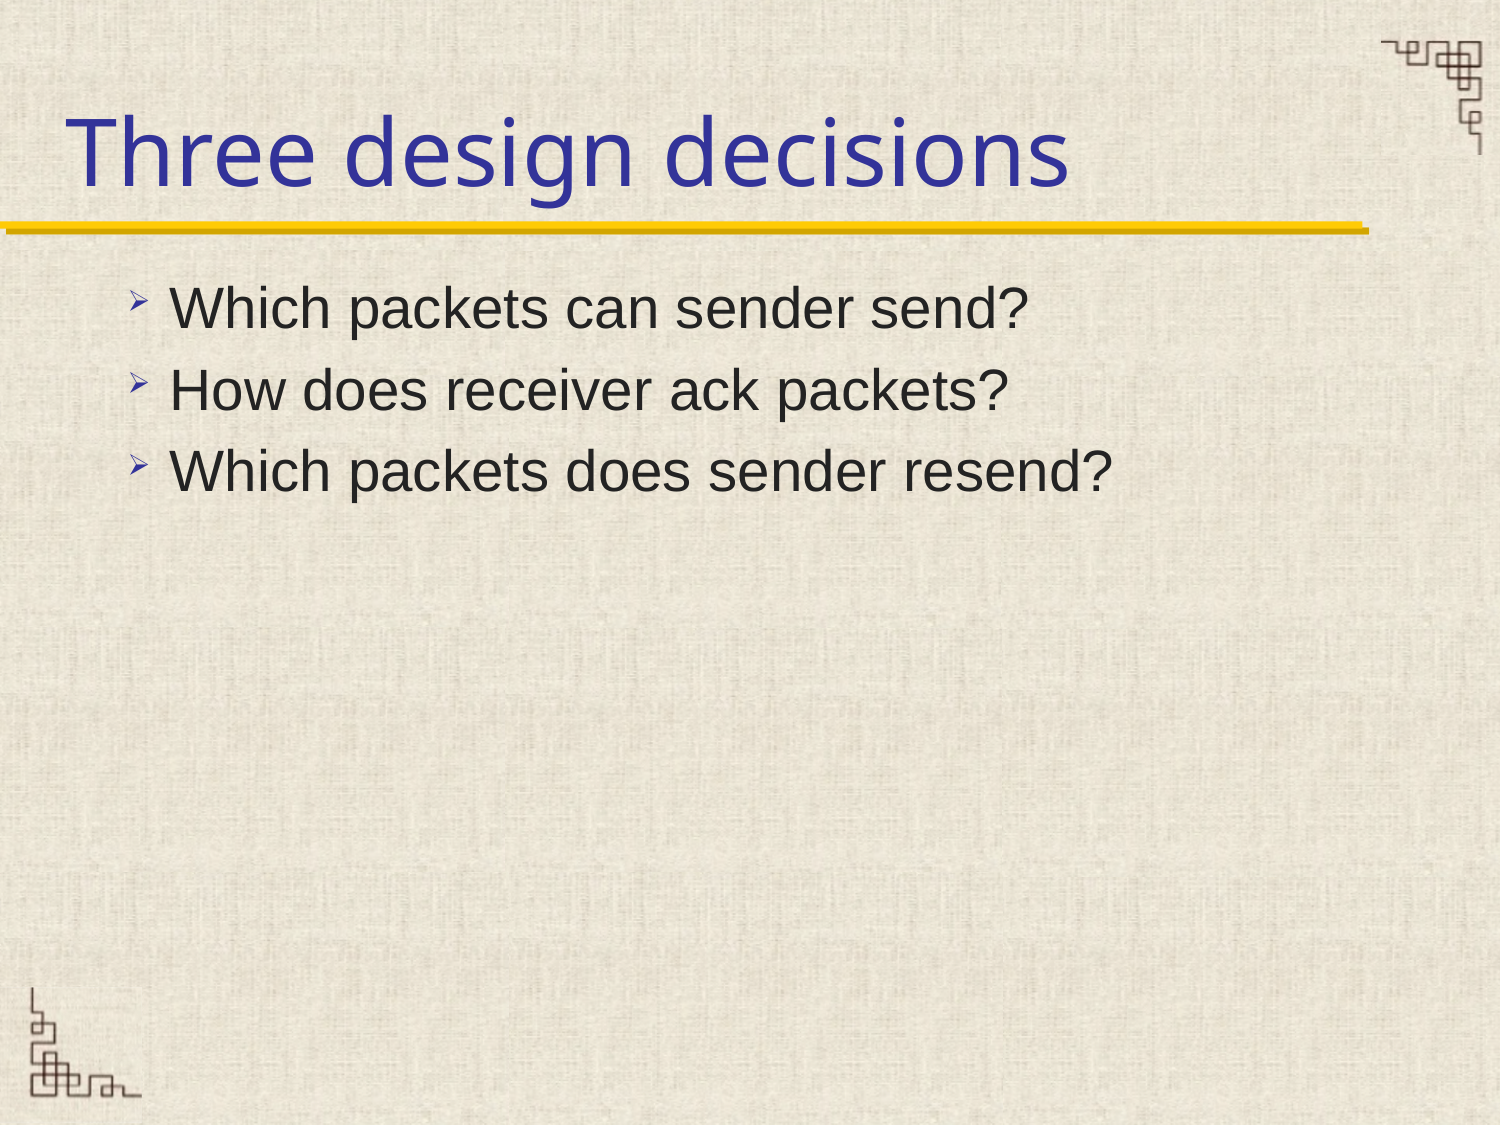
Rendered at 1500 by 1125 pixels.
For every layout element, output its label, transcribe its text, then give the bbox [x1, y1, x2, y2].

list Which packets can sender send? How does receiver ack packets? Which packets does sender resend? [112, 262, 1413, 988]
picture [0, 0, 1500, 1125]
title Three design decisions [49, 24, 1451, 213]
picture [0, 988, 141, 1122]
